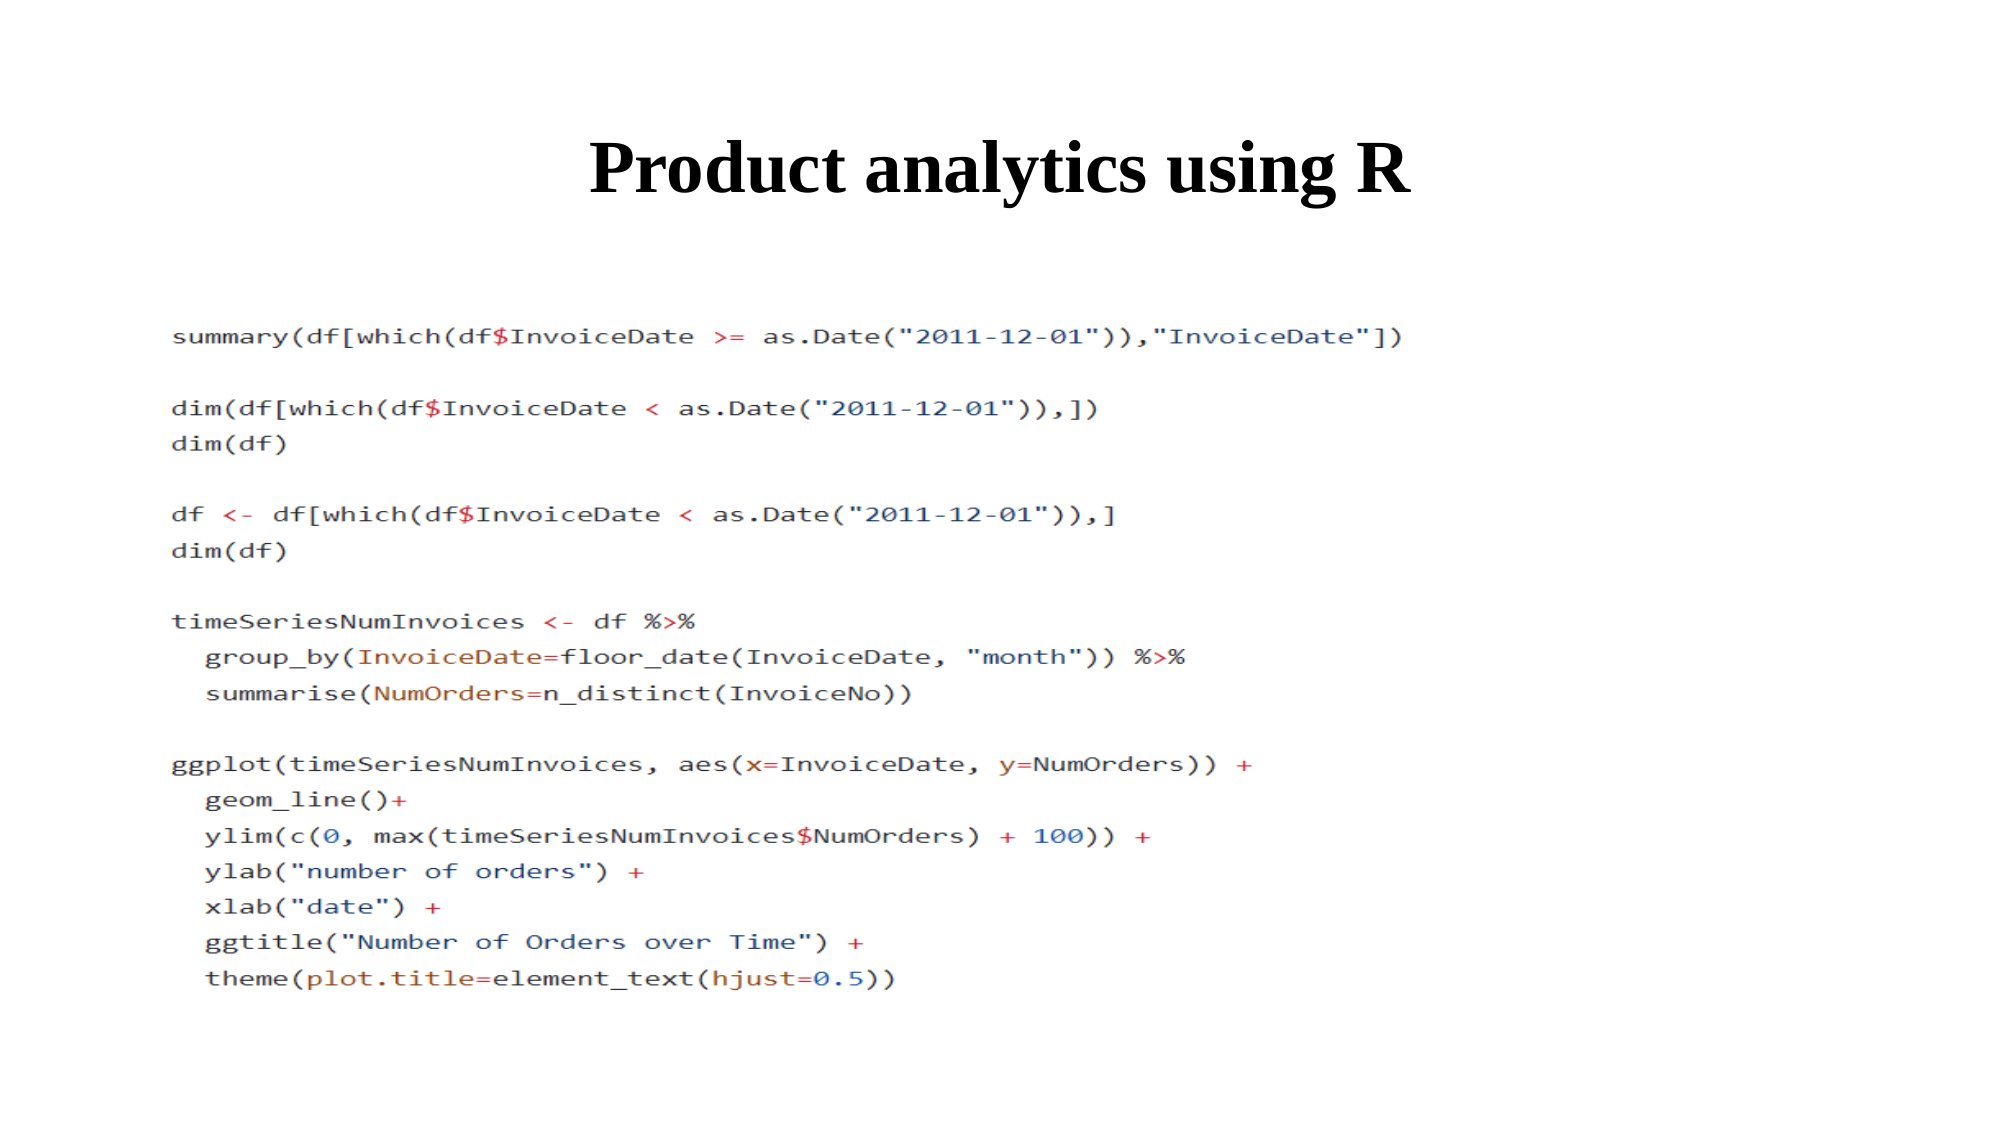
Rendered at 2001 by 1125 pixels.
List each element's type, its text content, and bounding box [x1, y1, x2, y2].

title Product analytics using R [137, 59, 1863, 278]
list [137, 299, 1460, 1014]
